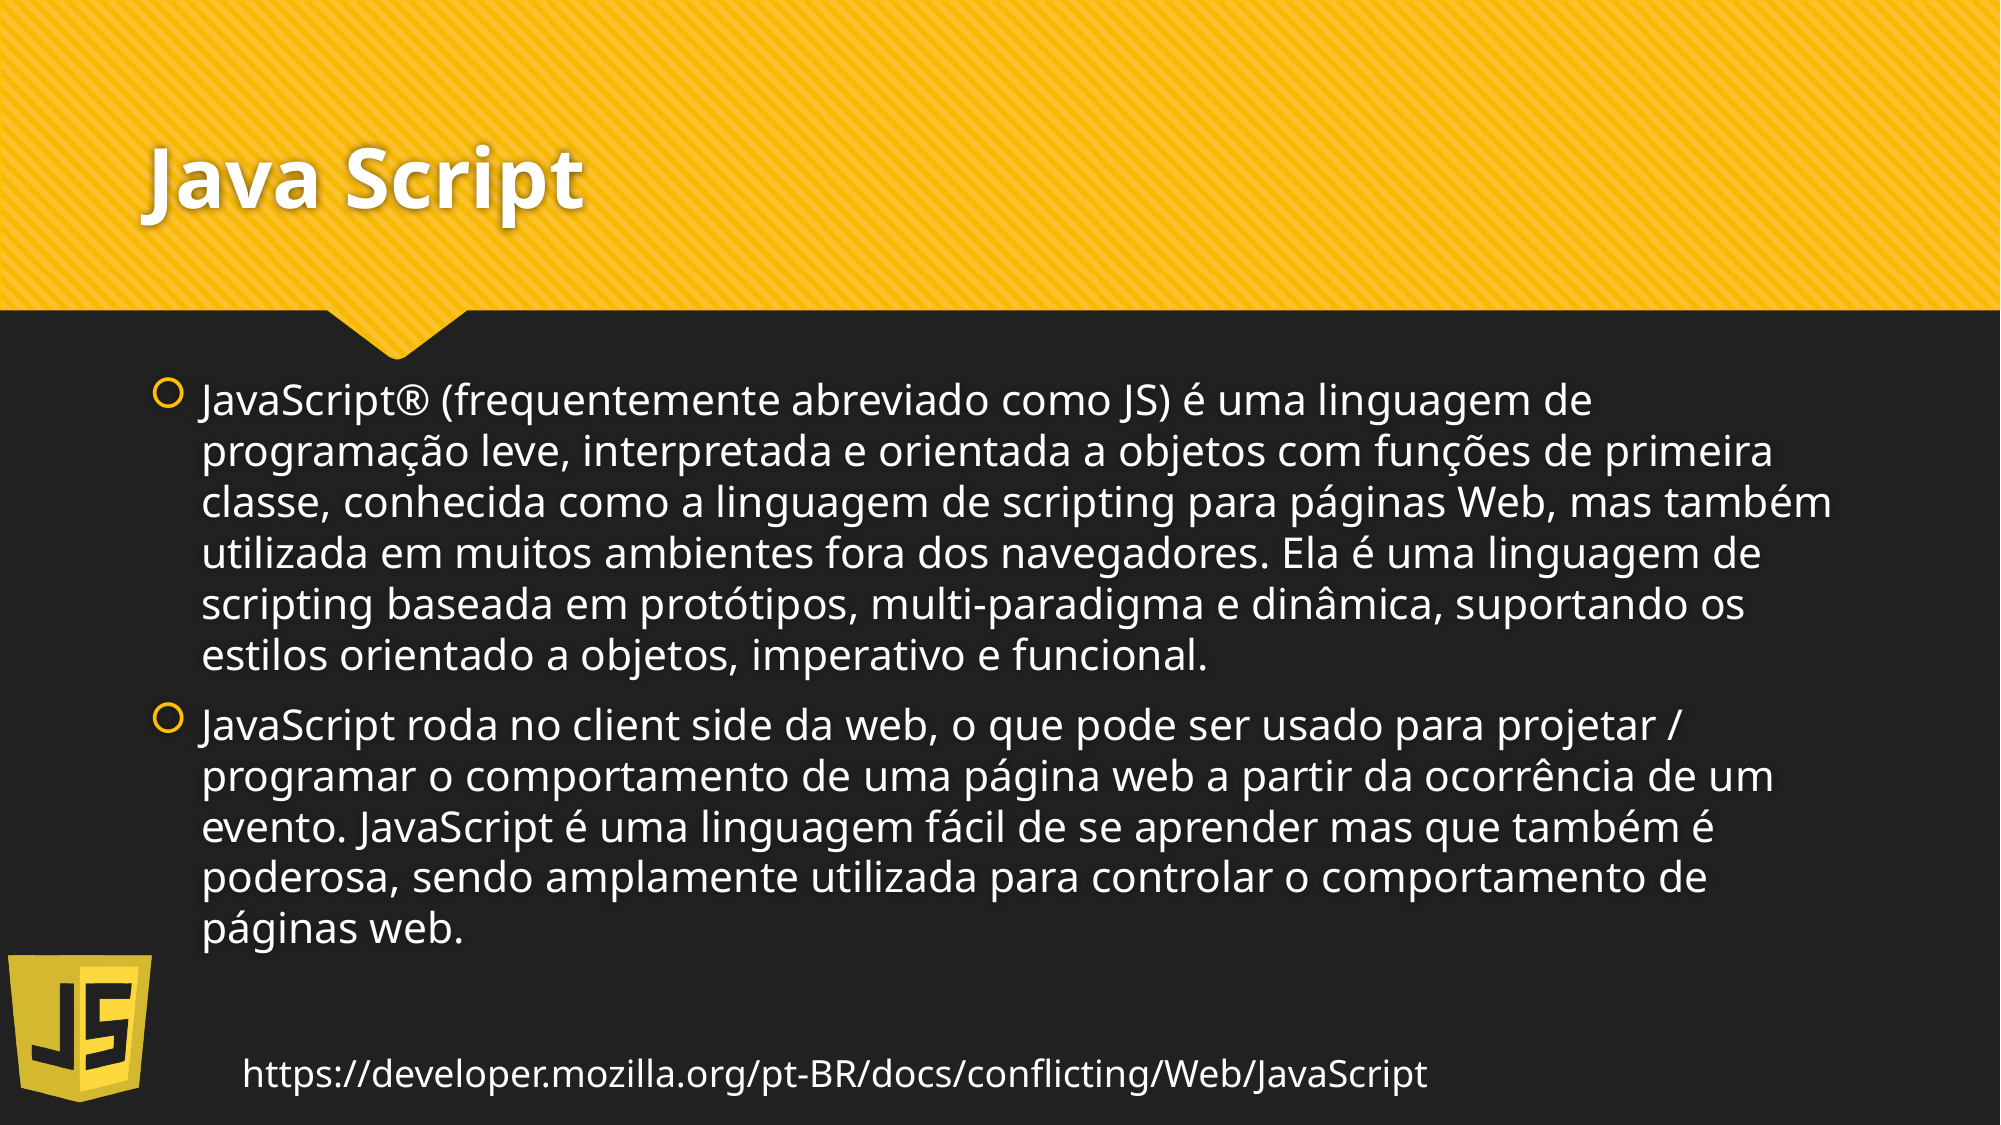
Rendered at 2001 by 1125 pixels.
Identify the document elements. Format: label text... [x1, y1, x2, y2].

title Java Script [132, 73, 1868, 233]
picture [0, 917, 184, 1104]
list JavaScript® (frequentemente abreviado como JS) é uma linguagem de programação leve, interpretada e orientada a objetos com funções de primeira classe, conhecida como a linguagem de scripting para páginas Web, mas também utilizada em muitos ambientes fora dos navegadores. Ela é uma linguagem de scripting baseada em protótipos, multi-paradigma e dinâmica, suportando os estilos orientado a objetos, imperativo e funcional. JavaScript roda no client side da web, o que pode ser usado para projetar / programar o comportamento de uma página web a partir da ocorrência de um evento. JavaScript é uma linguagem fácil de se aprender mas que também é poderosa, sendo amplamente utilizada para controlar o comportamento de páginas web. [134, 364, 1866, 962]
text_box https://developer.mozilla.org/pt-BR/docs/conflicting/Web/JavaScript [227, 1042, 1692, 1103]
